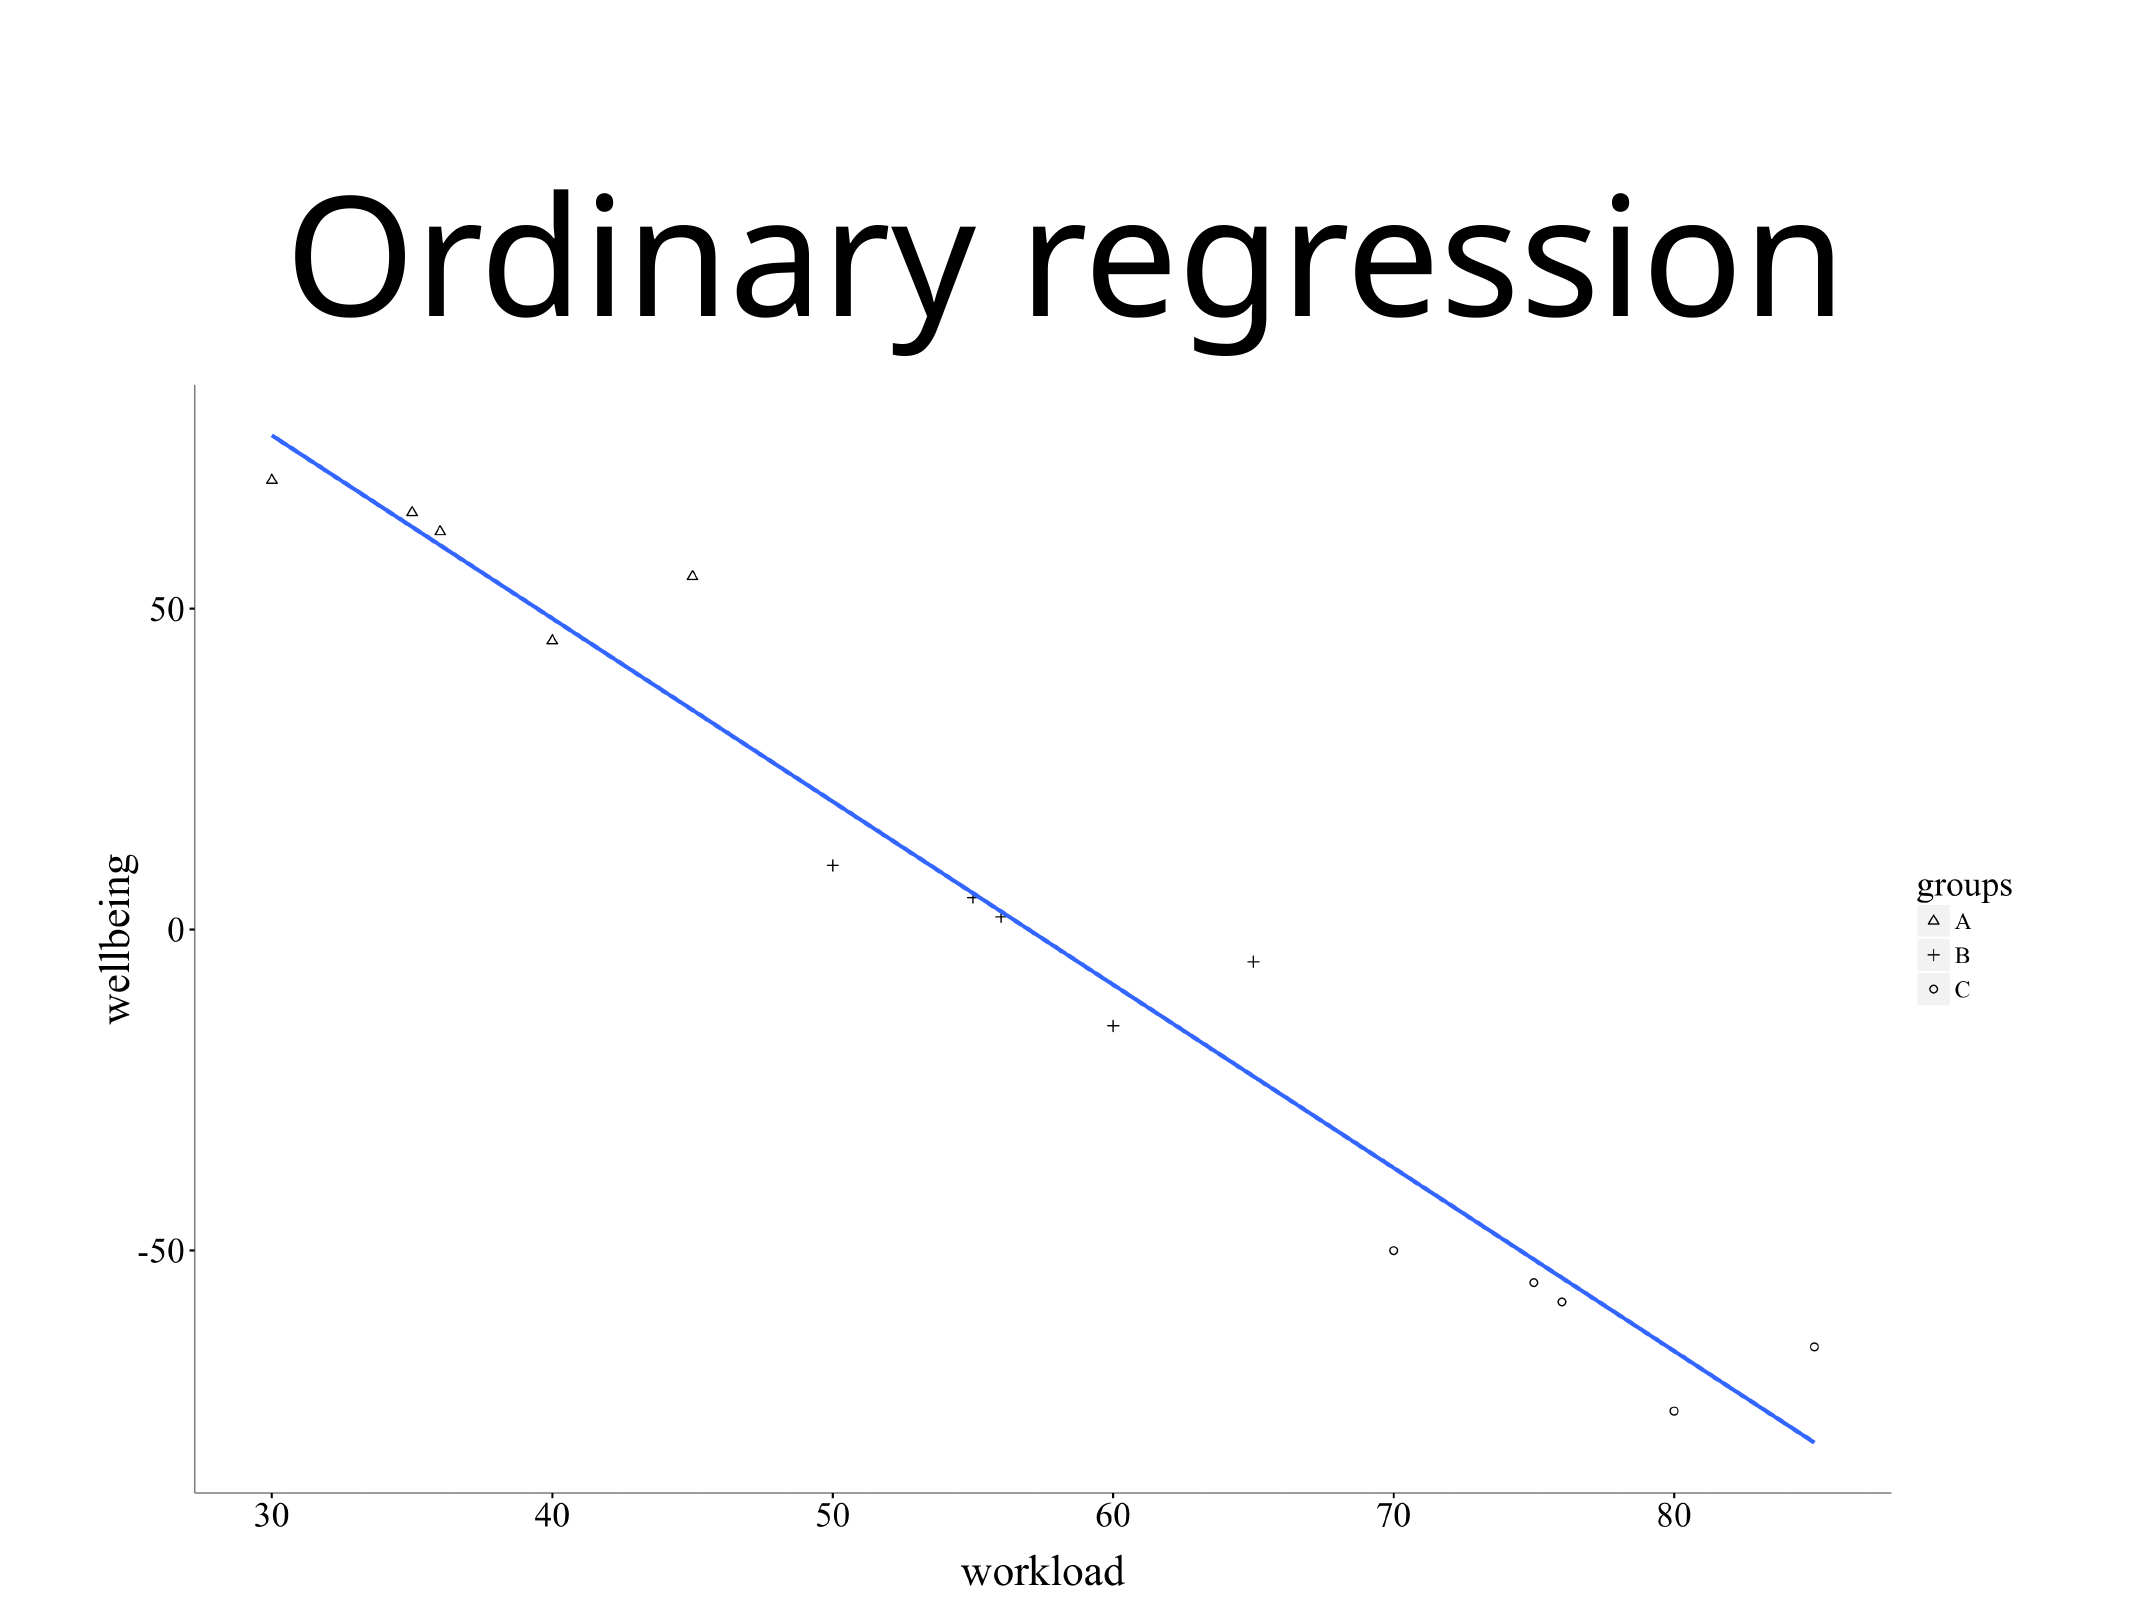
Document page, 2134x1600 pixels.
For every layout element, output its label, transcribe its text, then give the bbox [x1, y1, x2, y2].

title Ordinary regression [155, 72, 1978, 367]
picture [84, 374, 2049, 1596]
